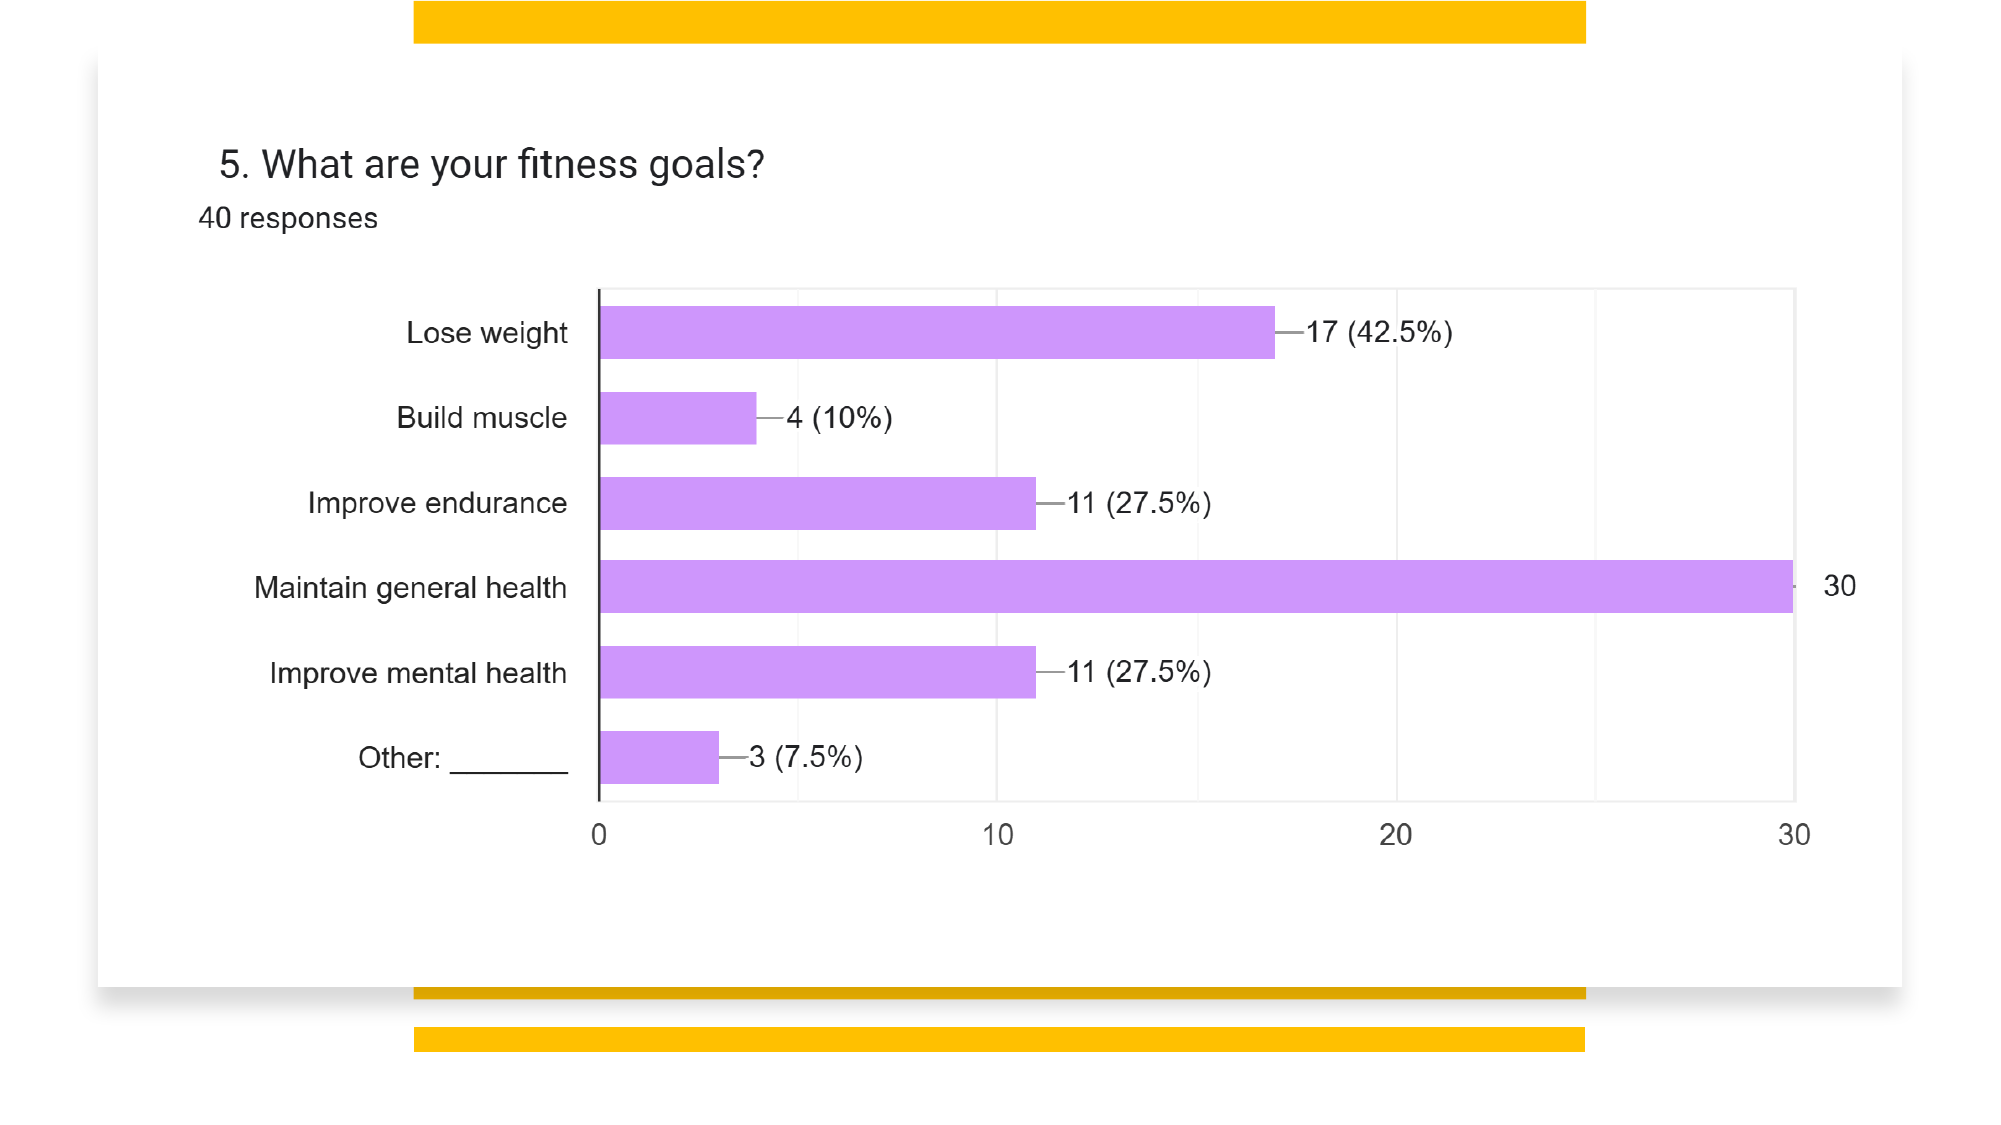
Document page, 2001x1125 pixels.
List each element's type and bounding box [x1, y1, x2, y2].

picture [137, 77, 1863, 952]
text_box [0, 0, 2000, 1125]
text_box [413, 0, 1587, 77]
text_box [97, 42, 413, 988]
text_box [413, 952, 1587, 1040]
text_box [1587, 42, 1903, 988]
